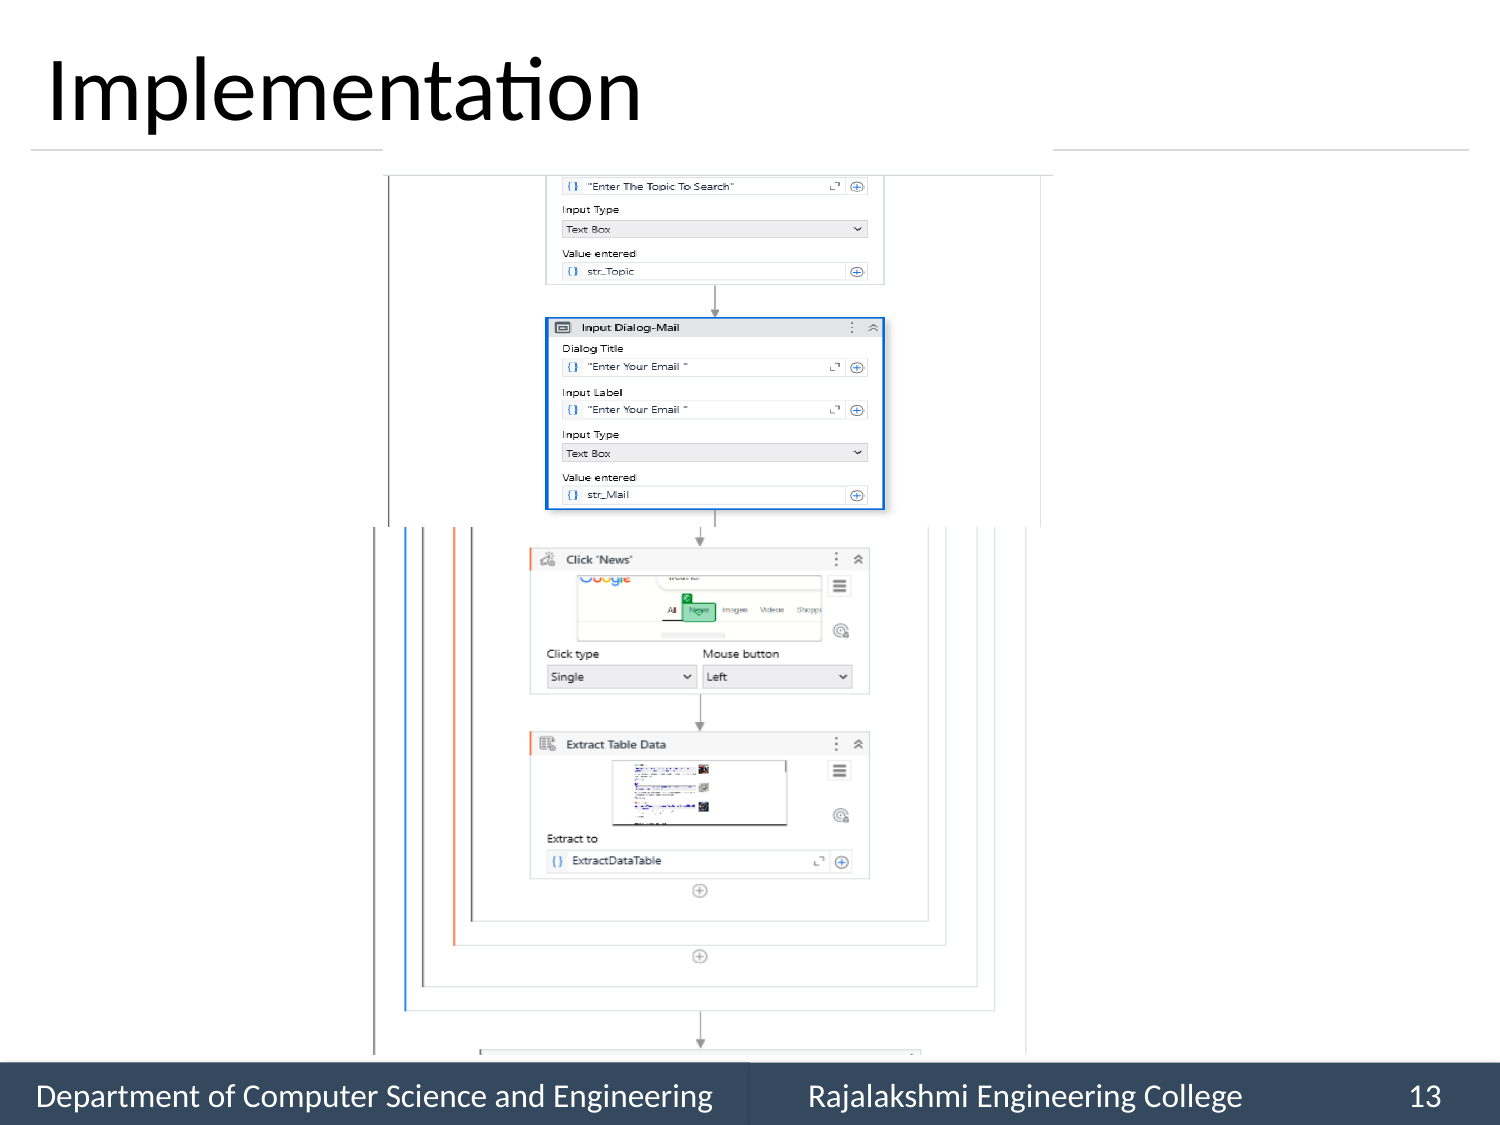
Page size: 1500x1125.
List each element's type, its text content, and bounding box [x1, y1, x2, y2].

picture [312, 526, 1079, 1056]
title Implementation [31, 17, 1469, 150]
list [383, 149, 1053, 525]
